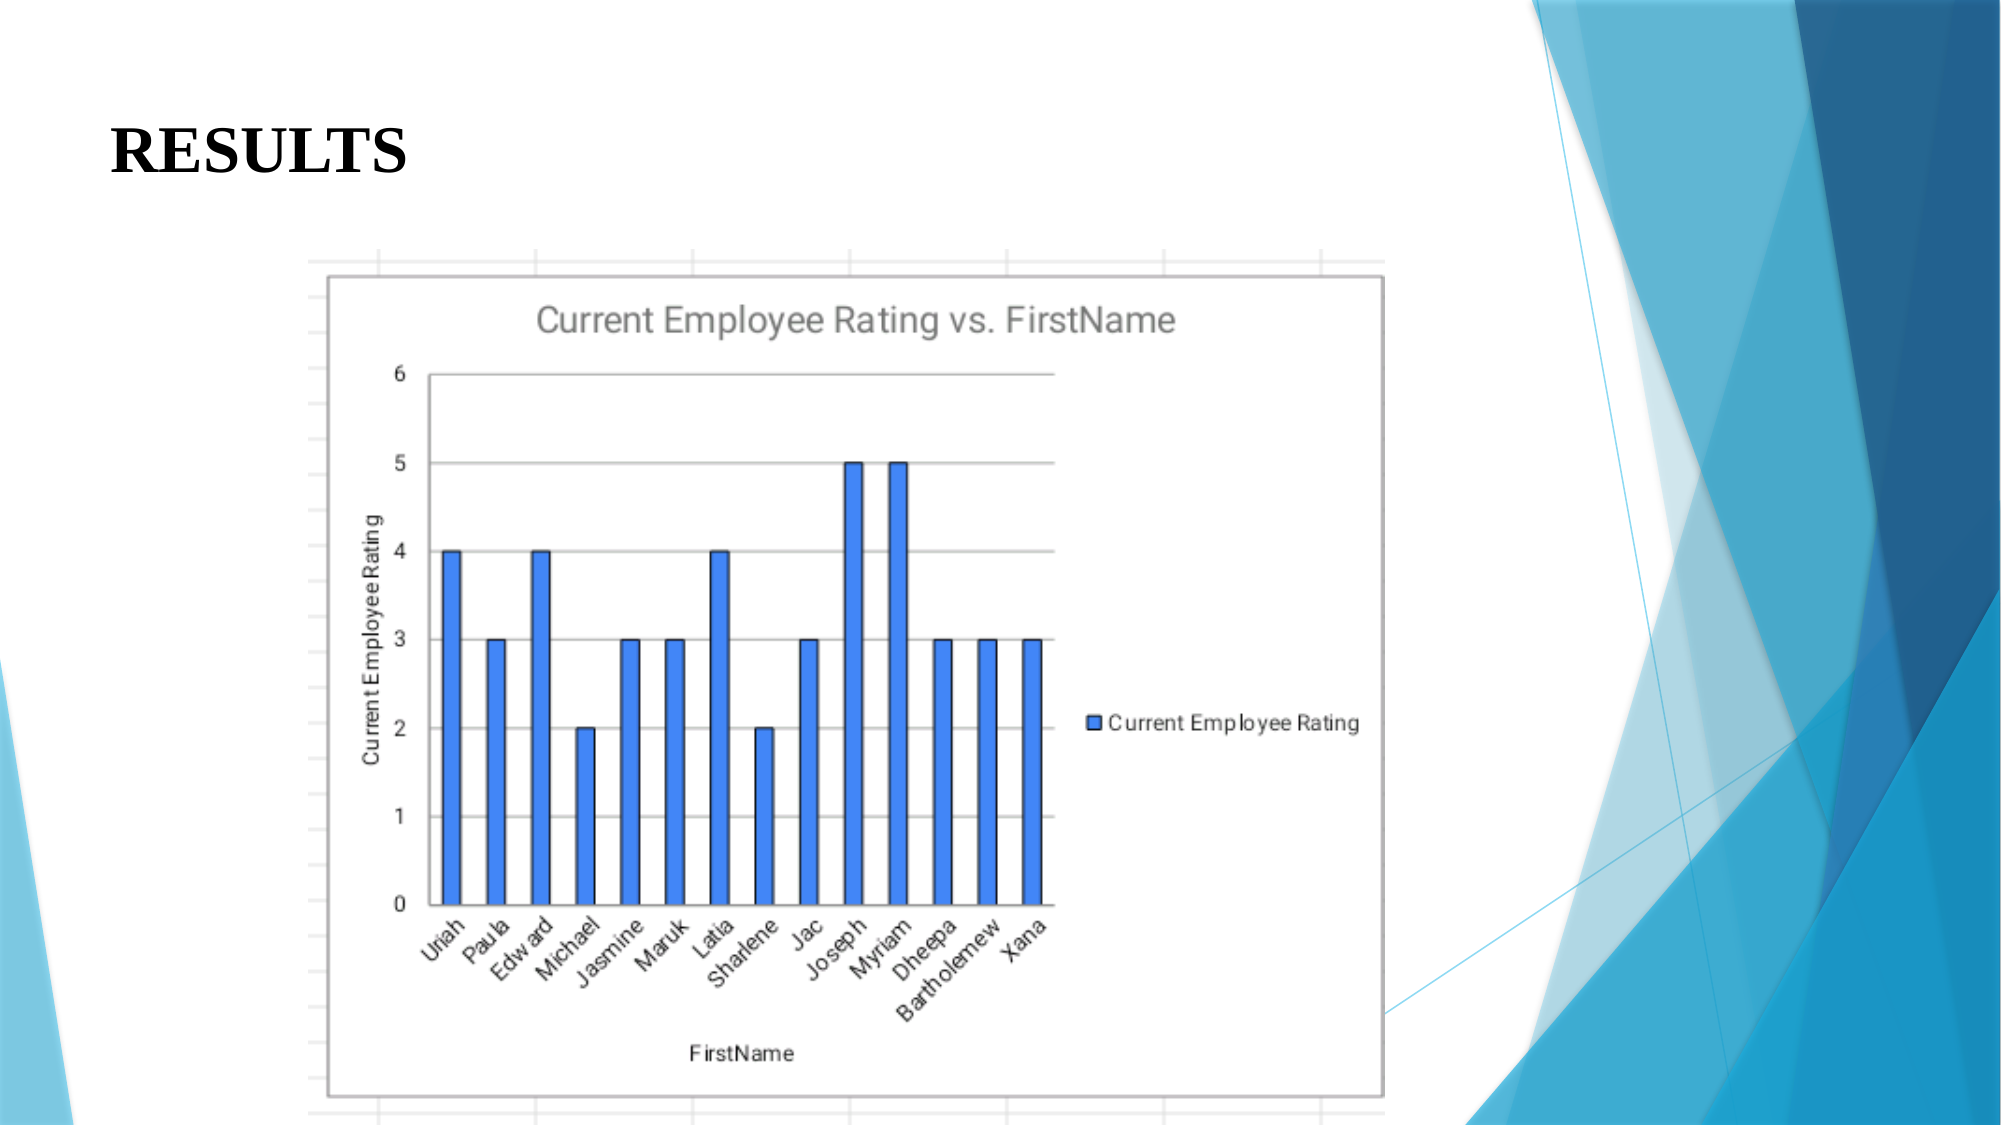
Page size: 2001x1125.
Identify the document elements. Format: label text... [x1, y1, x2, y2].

text_box RESULTS [95, 98, 1235, 193]
picture [308, 249, 1385, 1125]
